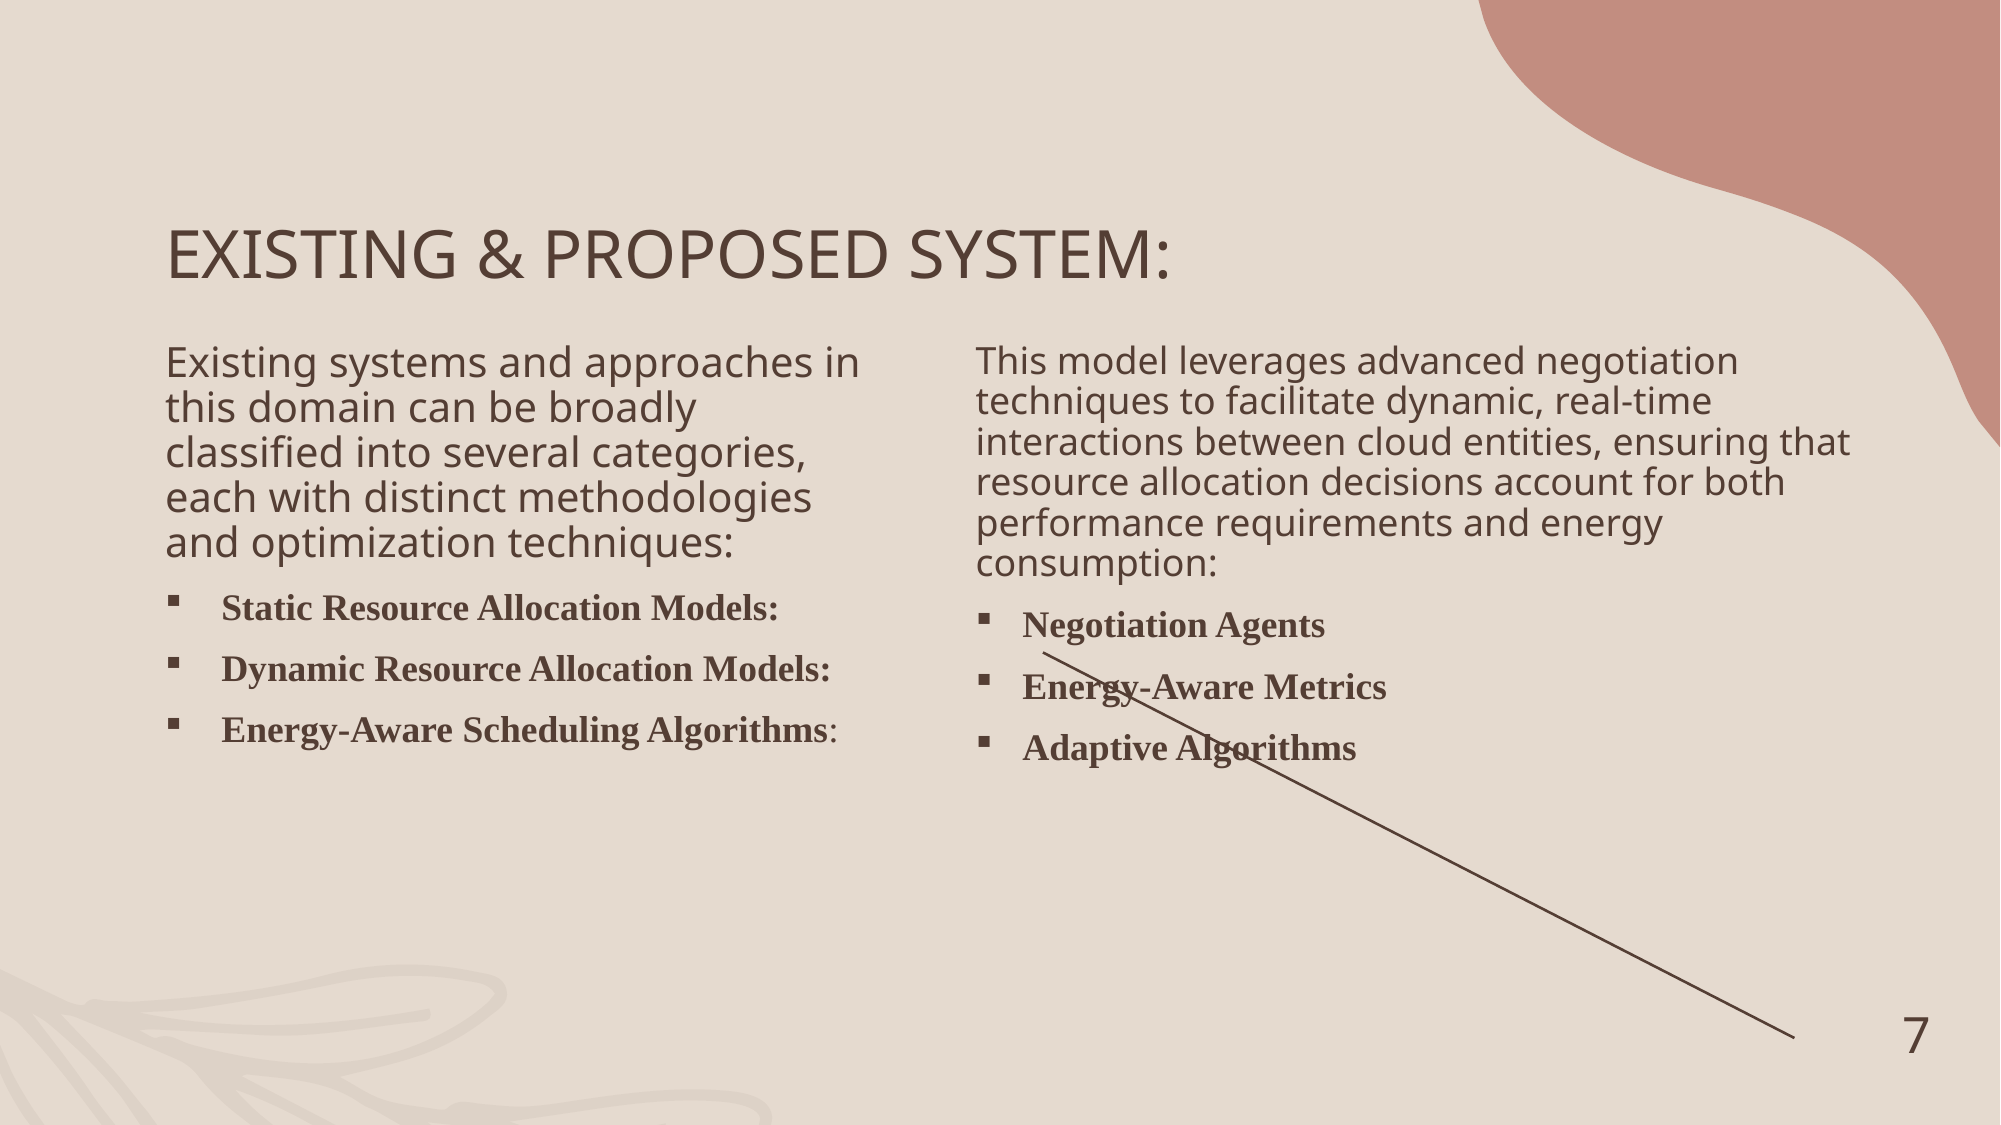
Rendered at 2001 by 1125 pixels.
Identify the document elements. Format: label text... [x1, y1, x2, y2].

list This model leverages advanced negotiation techniques to facilitate dynamic, real-time interactions between cloud entities, ensuring that resource allocation decisions account for both performance requirements and energy consumption: Negotiation Agents Energy-Aware Metrics Adaptive Algorithms [960, 334, 1917, 936]
title EXISTING & PROPOSED SYSTEM: [150, 149, 1850, 300]
slide_number 7 [1862, 964, 1971, 1112]
list Existing systems and approaches in this domain can be broadly classified into several categories, each with distinct methodologies and optimization techniques: Static Resource Allocation Models: Dynamic Resource Allocation Models: Energy-Aware Scheduling Algorithms: [150, 334, 901, 971]
